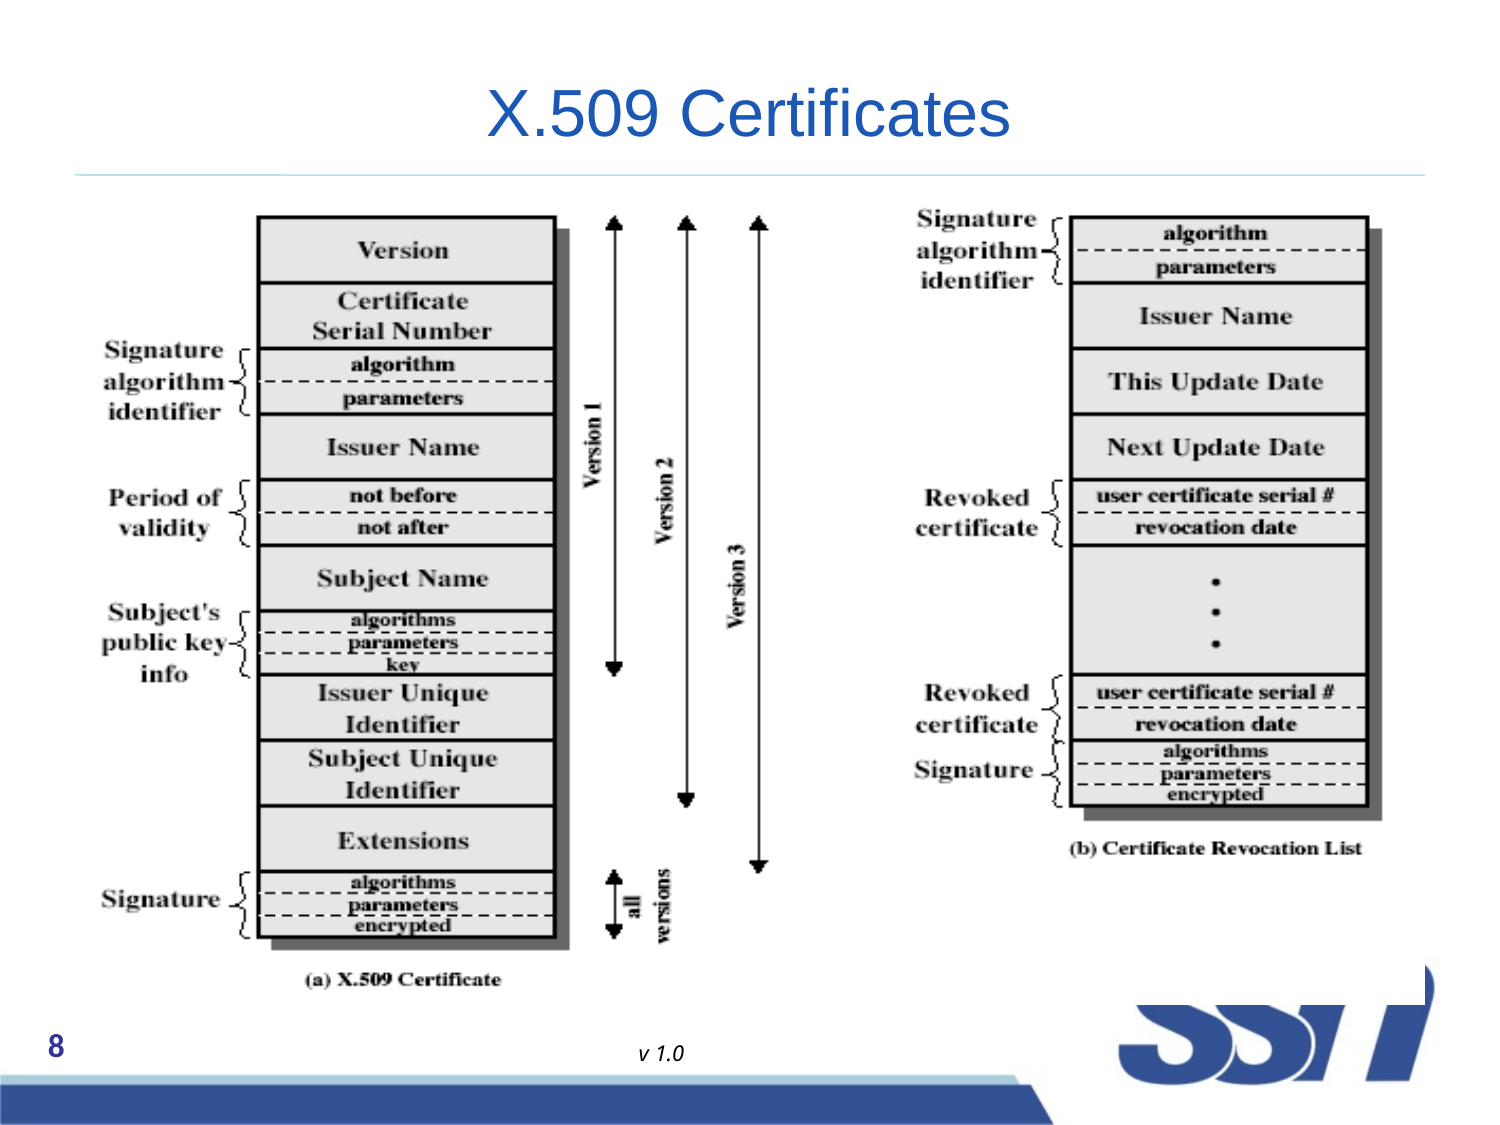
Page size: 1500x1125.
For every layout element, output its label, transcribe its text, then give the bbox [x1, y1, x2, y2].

title X.509 Certificates [75, 45, 1425, 175]
picture [0, 913, 1500, 1125]
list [74, 199, 1426, 1006]
